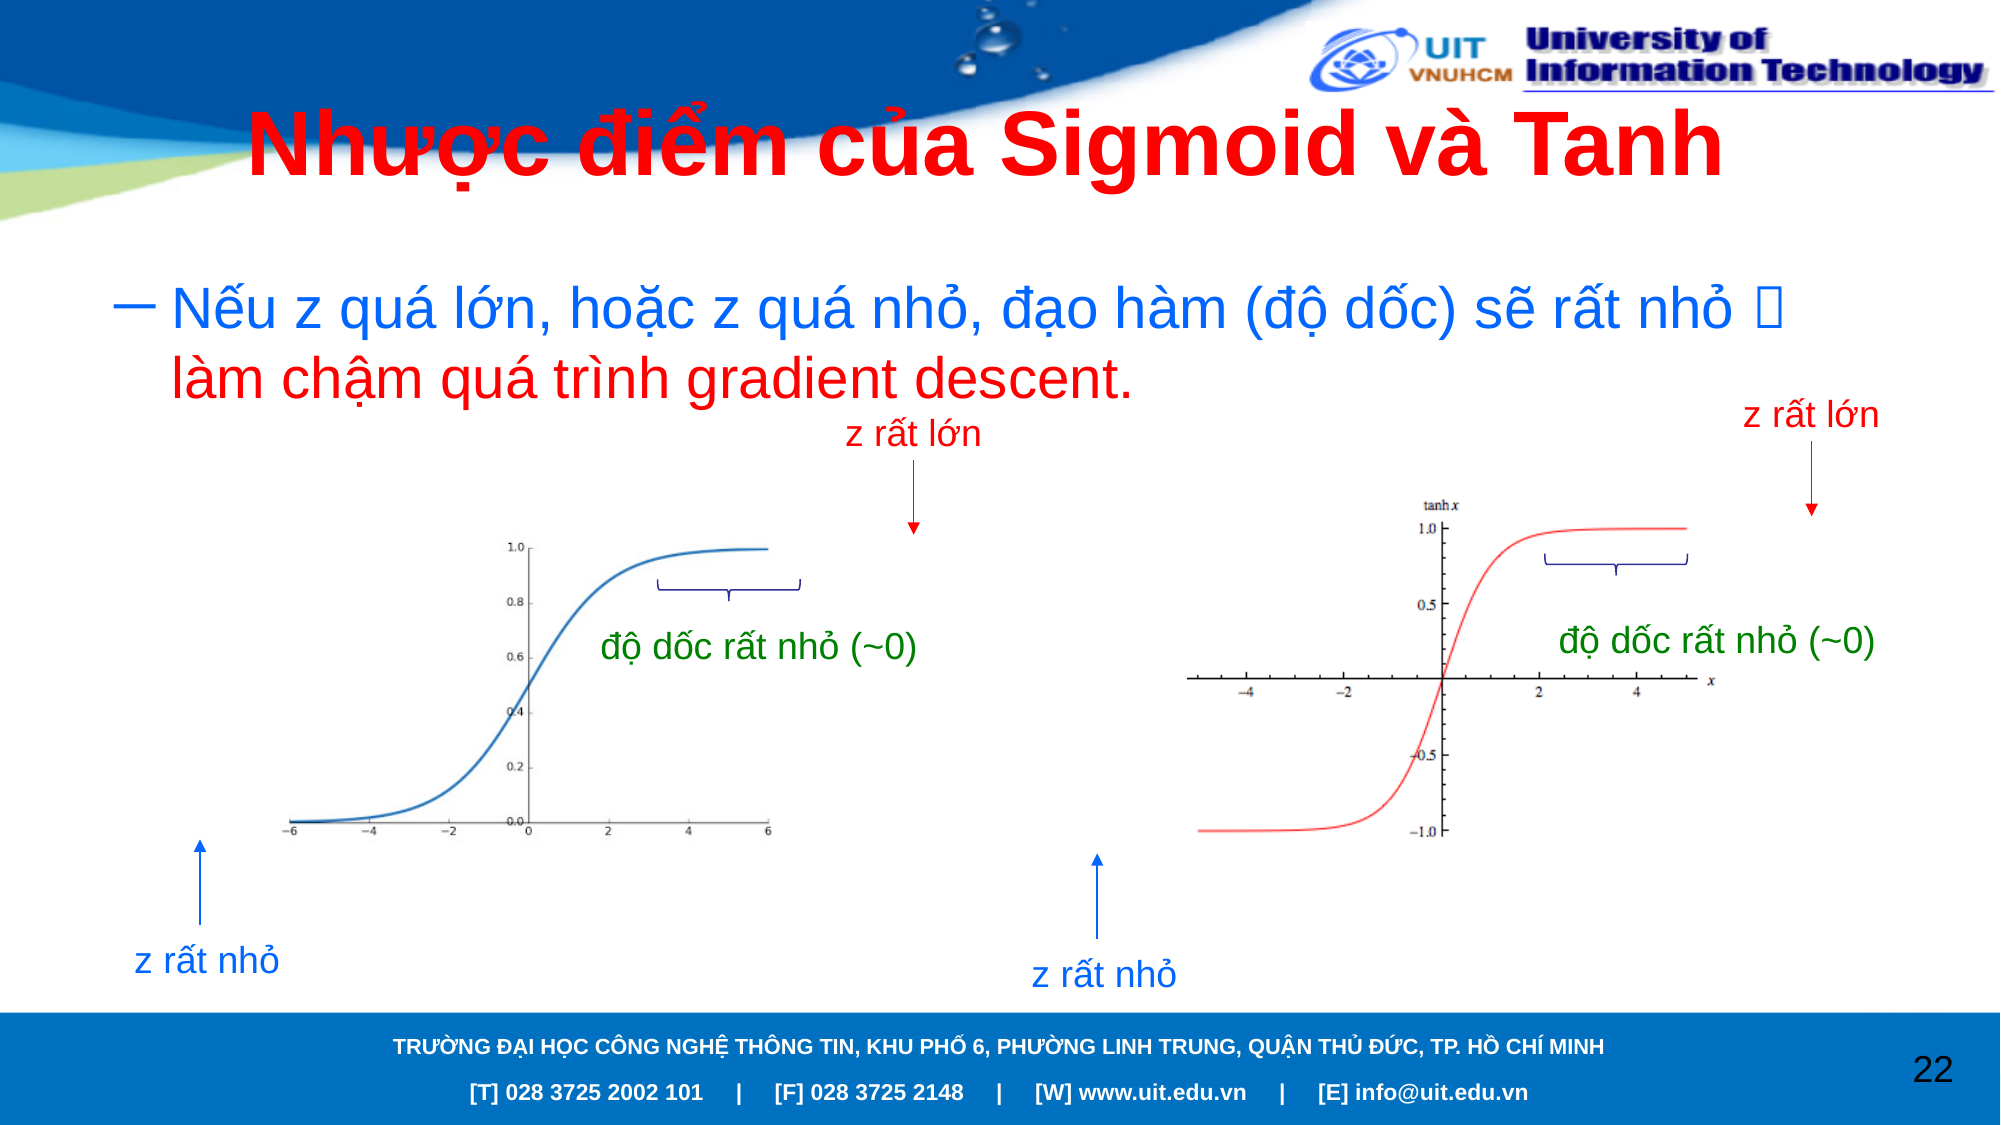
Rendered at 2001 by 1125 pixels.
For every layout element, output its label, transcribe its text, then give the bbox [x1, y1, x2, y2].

text_box z rất nhỏ [119, 928, 306, 989]
title Nhược điểm của Sigmoid và Tanh [99, 45, 1900, 233]
picture [0, 0, 2001, 1125]
text_box độ dốc rất nhỏ (~0) [1721, 608, 1900, 669]
text_box z rất lớn [830, 401, 997, 461]
text_box độ dốc rất nhỏ (~0) [834, 614, 942, 675]
list Nếu z quá lớn, hoặc z quá nhỏ, đạo hàm (độ dốc) sẽ rất nhỏ  làm chậm quá trình gradient descent. [99, 262, 1900, 1005]
text_box z rất nhỏ [1016, 942, 1203, 1002]
text_box z rất lớn [1728, 382, 1895, 443]
